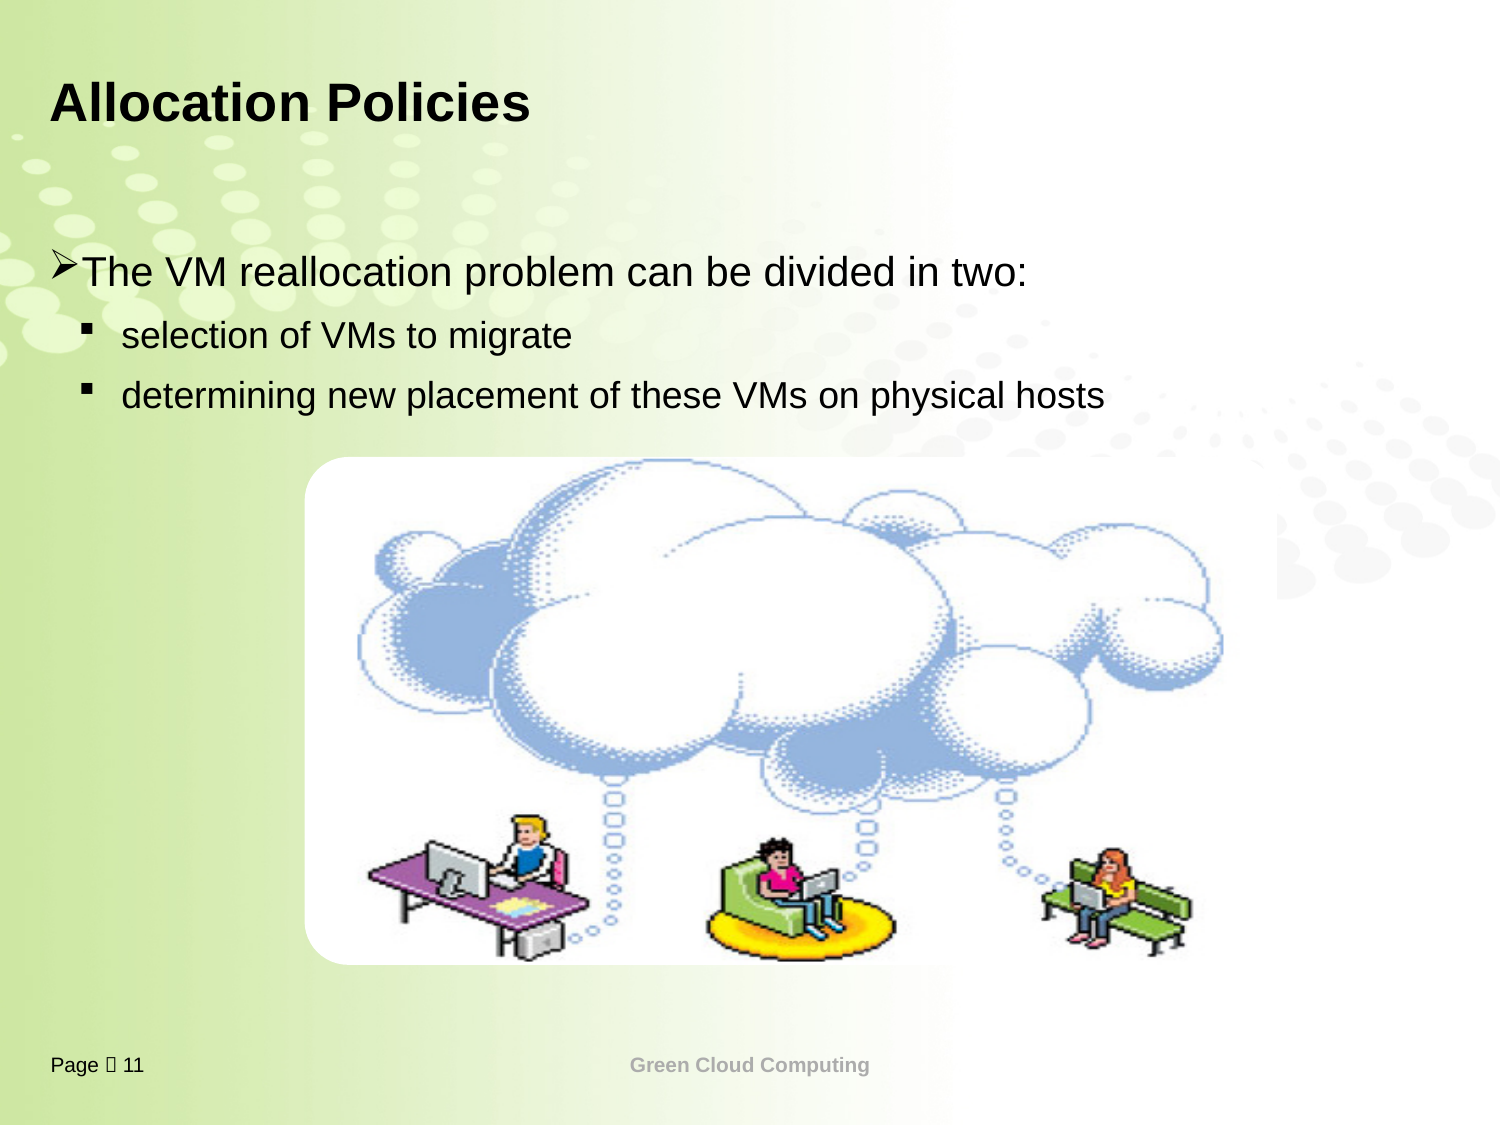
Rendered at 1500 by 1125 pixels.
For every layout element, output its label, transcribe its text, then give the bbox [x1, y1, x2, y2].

list The VM reallocation problem can be divided in two: selection of VMs to migrate determining new placement of these VMs on physical hosts [48, 243, 1448, 952]
title Allocation Policies [48, 67, 1448, 174]
picture [0, 0, 1500, 1125]
footer Green Cloud Computing [512, 1044, 988, 1086]
